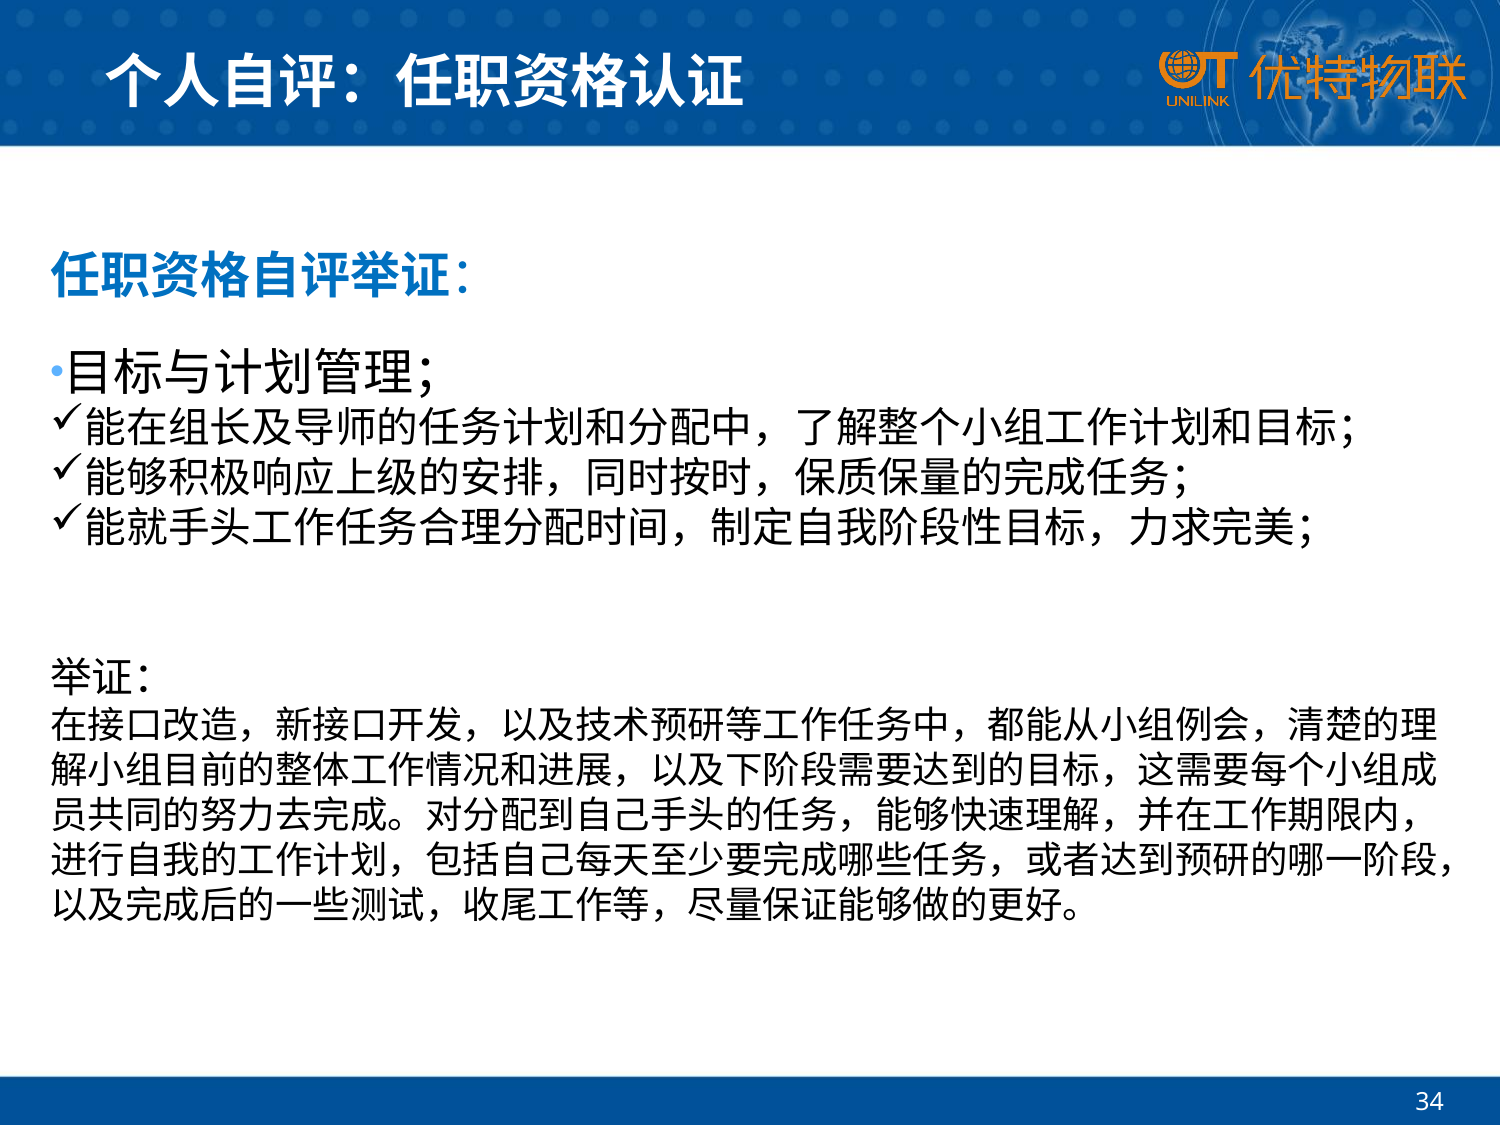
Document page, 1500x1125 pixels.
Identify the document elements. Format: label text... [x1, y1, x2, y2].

text_box 任职资格自评举证： 目标与计划管理； 能在组长及导师的任务计划和分配中，了解整个小组工作计划和目标； 能够积极响应上级的安排，同时按时，保质保量的完成任务； 能就手头工作任务合理分配时间，制定自我阶段性目标，力求完美； 举证： 在接口改造，新接口开发，以及技术预研等工作任务中，都能从小组例会，清楚的理解小组目前的整体工作情况和进展，以及下阶段需要达到的目标，这需要每个小组成员共同的努力去完成。对分配到自己手头的任务，能够快速理解，并在工作期限内，进行自我的工作计划，包括自己每天至少要完成哪些任务，或者达到预研的哪一阶段，以及完成后的一些测试，收尾工作等，尽量保证能够做的更好。 [35, 224, 1459, 1035]
title 个人自评：任职资格认证 [89, 32, 1053, 126]
slide_number 34 [1068, 1077, 1460, 1122]
picture [0, 0, 1500, 1125]
